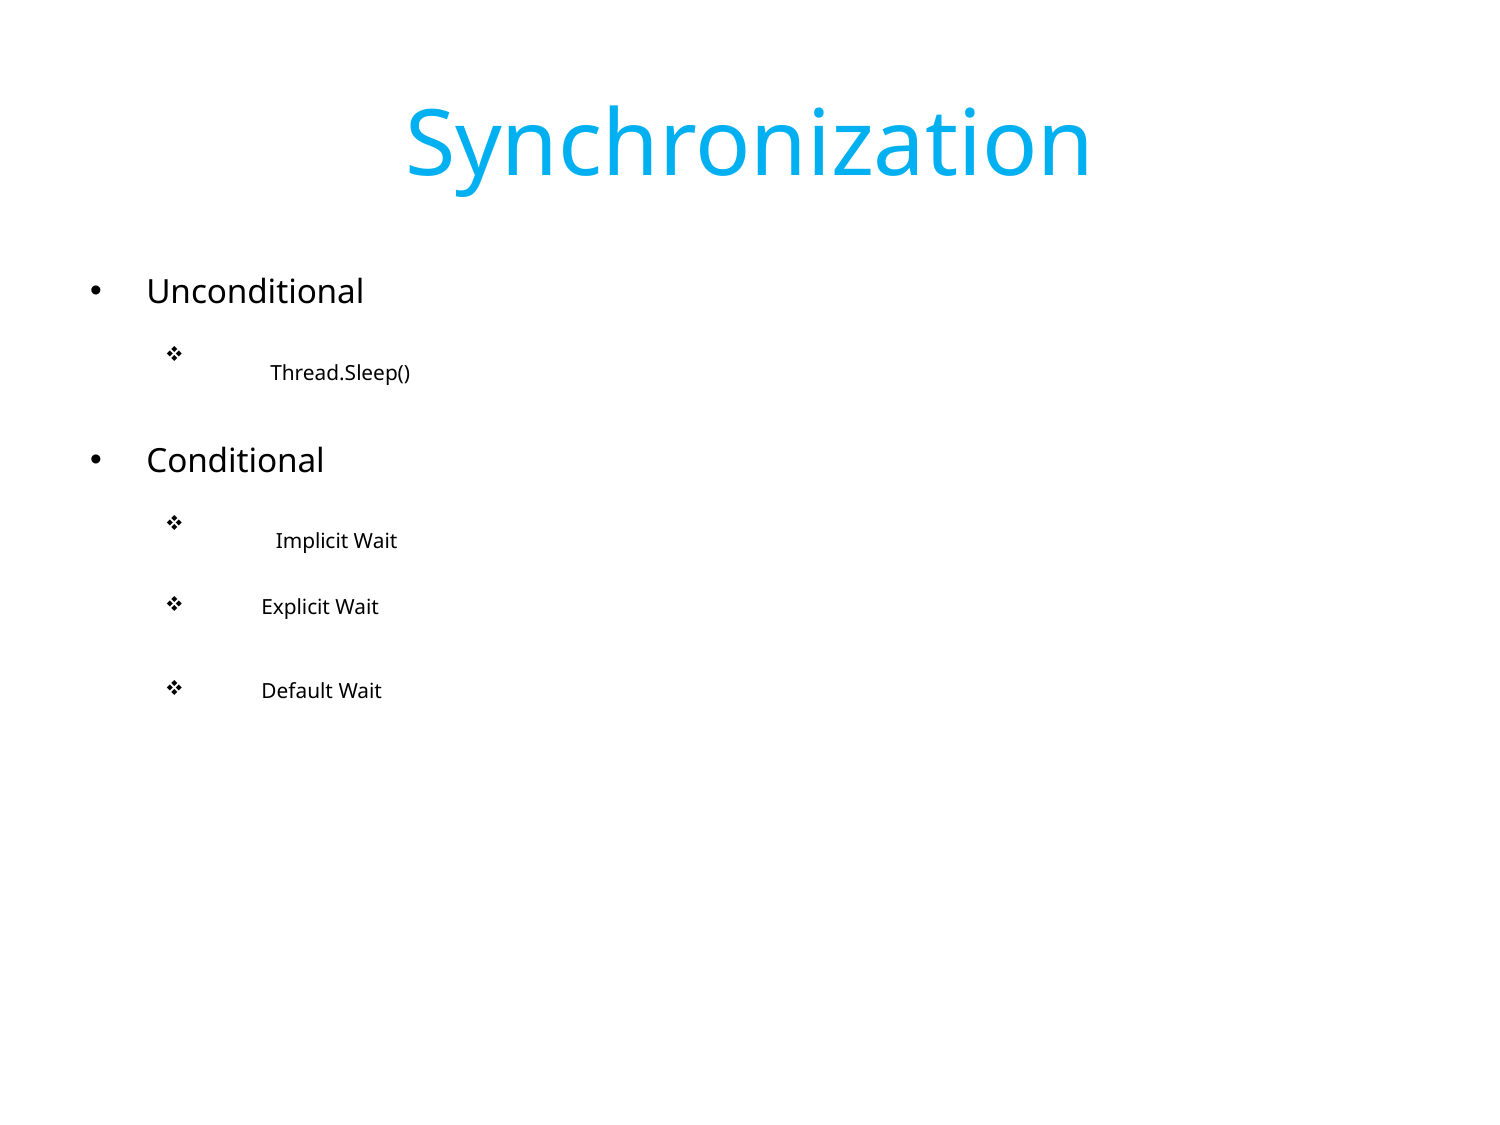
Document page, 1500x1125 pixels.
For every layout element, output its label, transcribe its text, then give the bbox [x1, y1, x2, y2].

list Unconditional Thread.Sleep() Conditional Implicit Wait Explicit Wait Default Wait [75, 262, 1425, 1005]
title Synchronization [75, 45, 1425, 233]
